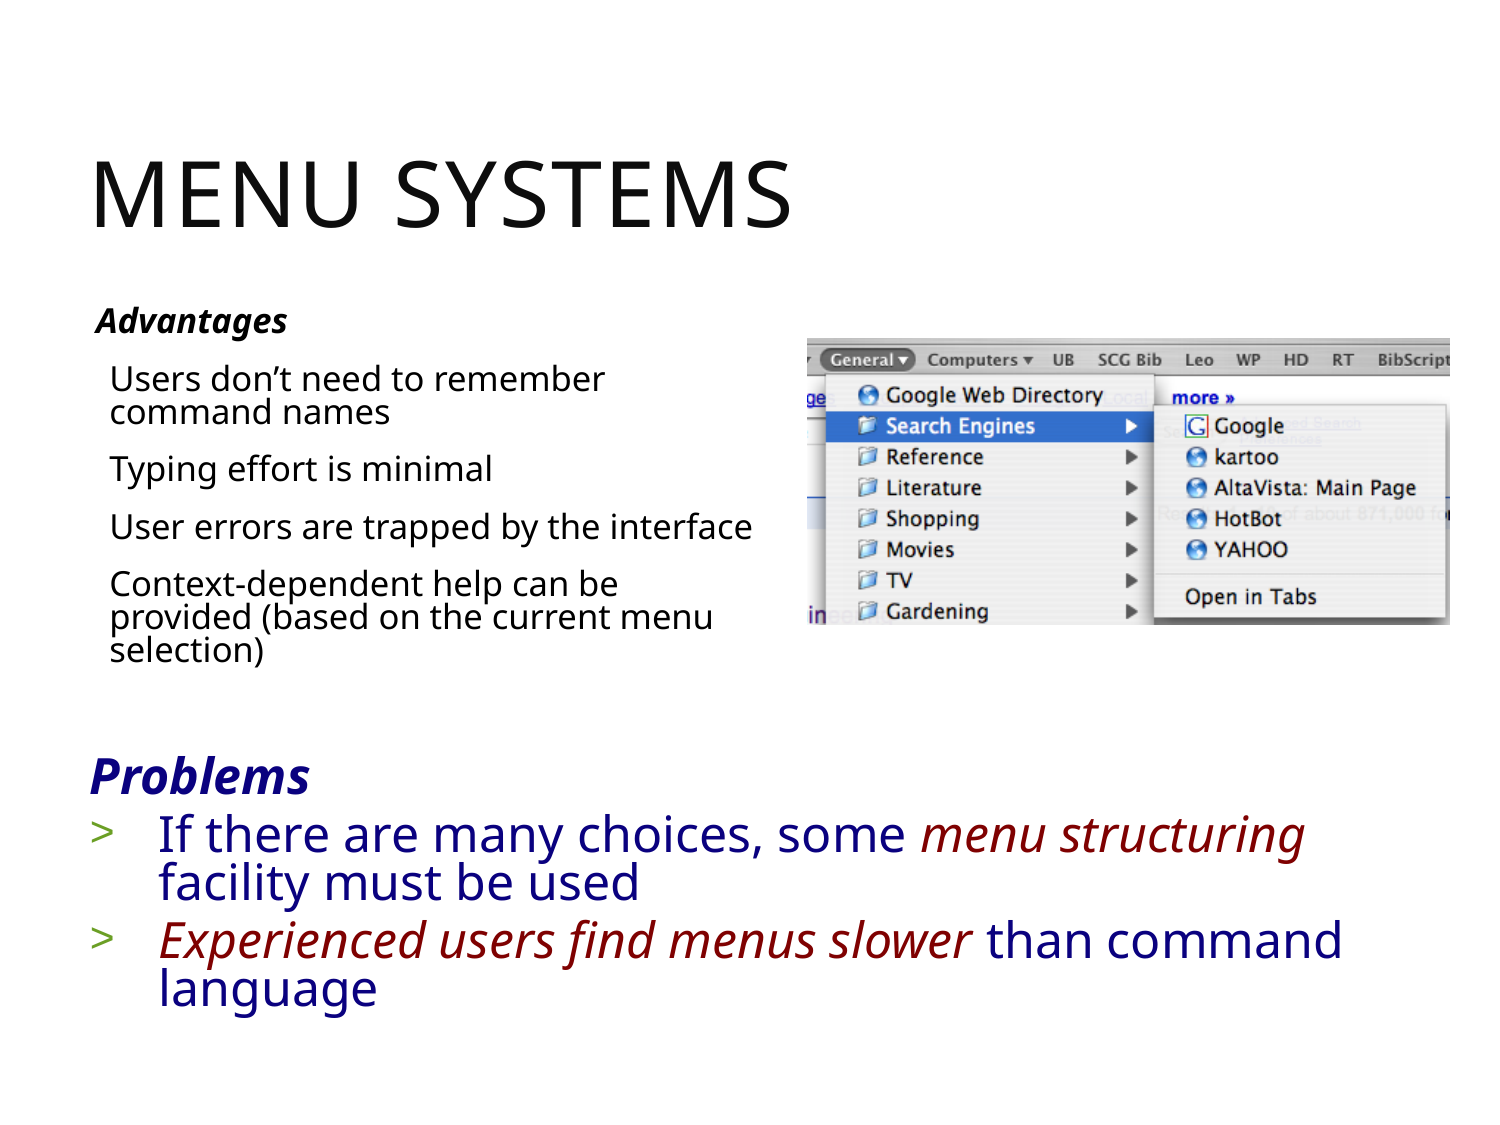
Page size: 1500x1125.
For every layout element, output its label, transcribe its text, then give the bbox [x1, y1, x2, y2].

text_box Problems If there are many choices, some menu structuring facility must be used Experienced users find menus slower than command language [74, 748, 1425, 1012]
picture [807, 338, 1451, 626]
list Advantages Users don’t need to remember command names Typing effort is minimal User errors are trapped by the interface Context-dependent help can be provided (based on the current menu selection) [88, 299, 763, 705]
title Menu Systems [73, 78, 1270, 325]
